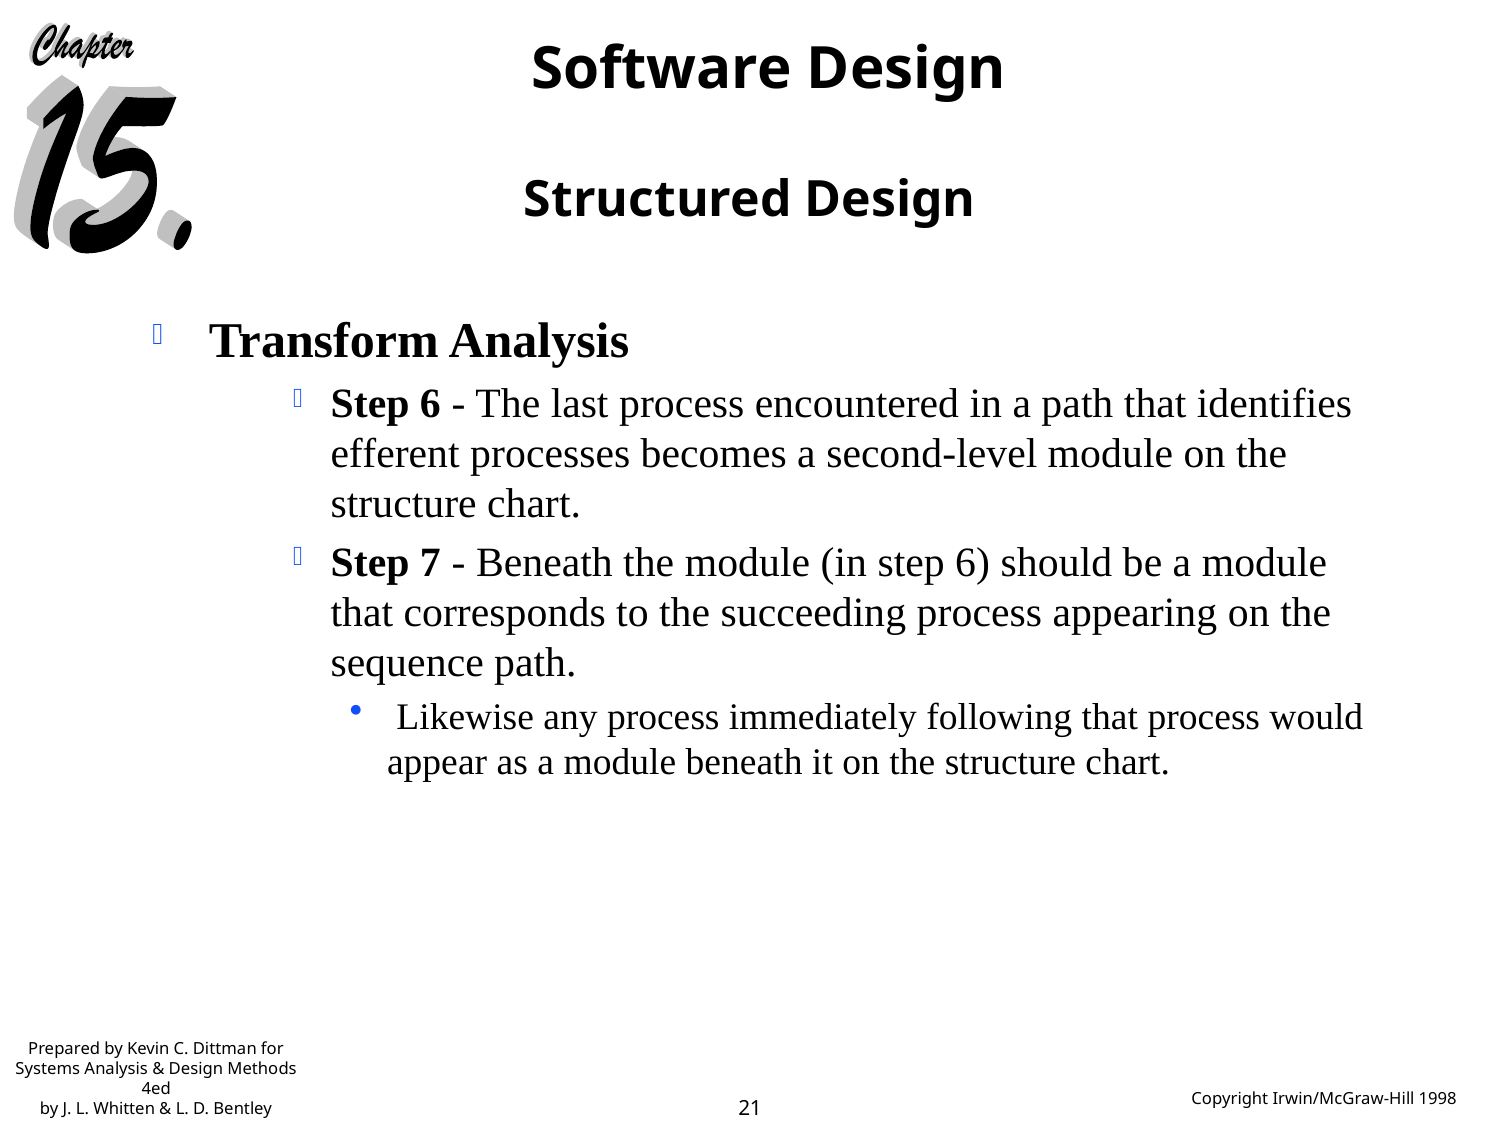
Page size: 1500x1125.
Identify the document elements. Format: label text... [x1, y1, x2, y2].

list Transform Analysis Step 6 - The last process encountered in a path that identifies efferent processes becomes a second-level module on the structure chart. Step 7 - Beneath the module (in step 6) should be a module that corresponds to the succeeding process appearing on the sequence path. Likewise any process immediately following that process would appear as a module beneath it on the structure chart. [137, 299, 1413, 1026]
footer Prepared by Kevin C. Dittman for Systems Analysis & Design Methods 4ed by J. L. Whitten & L. D. Bentley [0, 1040, 313, 1116]
title Structured Design [224, 158, 1276, 235]
